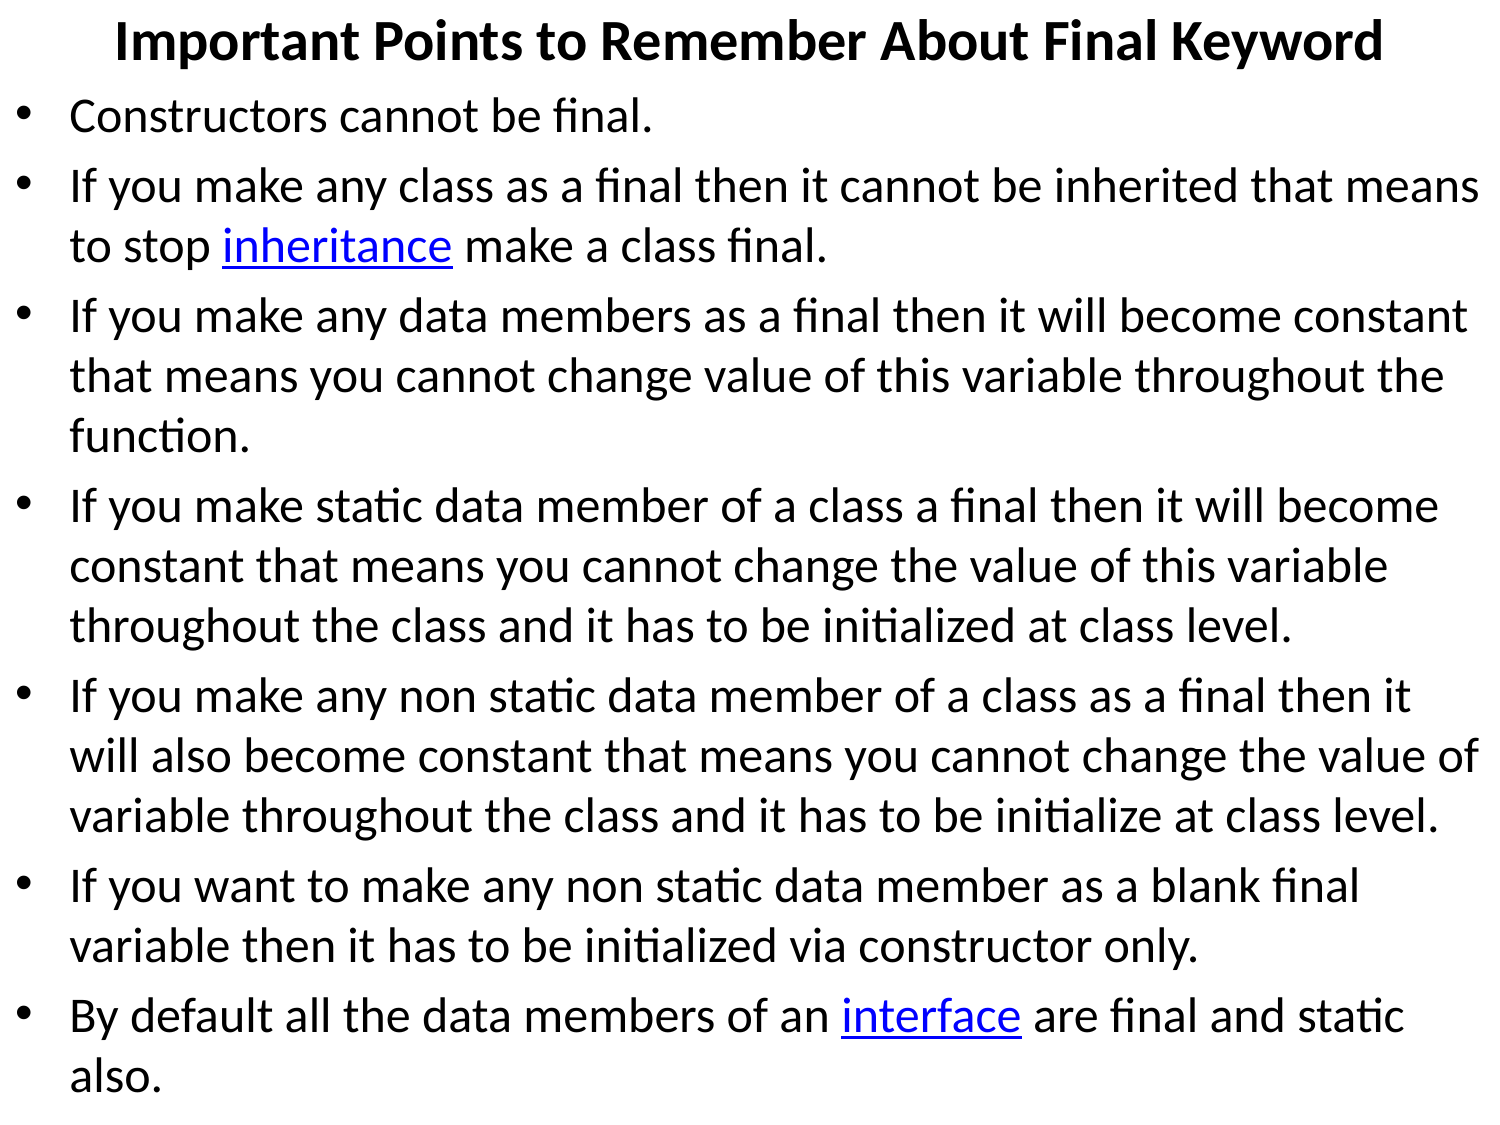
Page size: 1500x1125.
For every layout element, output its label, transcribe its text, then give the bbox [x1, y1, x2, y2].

list Constructors cannot be final. If you make any class as a final then it cannot be inherited that means to stop inheritance make a class final. If you make any data members as a final then it will become constant that means you cannot change value of this variable throughout the function. If you make static data member of a class a final then it will become constant that means you cannot change the value of this variable throughout the class and it has to be initialized at class level. If you make any non static data member of a class as a final then it will also become constant that means you cannot change the value of variable throughout the class and it has to be initialize at class level. If you want to make any non static data member as a blank final variable then it has to be initialized via constructor only. By default all the data members of an interface are final and static also. [0, 75, 1500, 1125]
title Important Points to Remember About Final Keyword [75, 0, 1425, 75]
